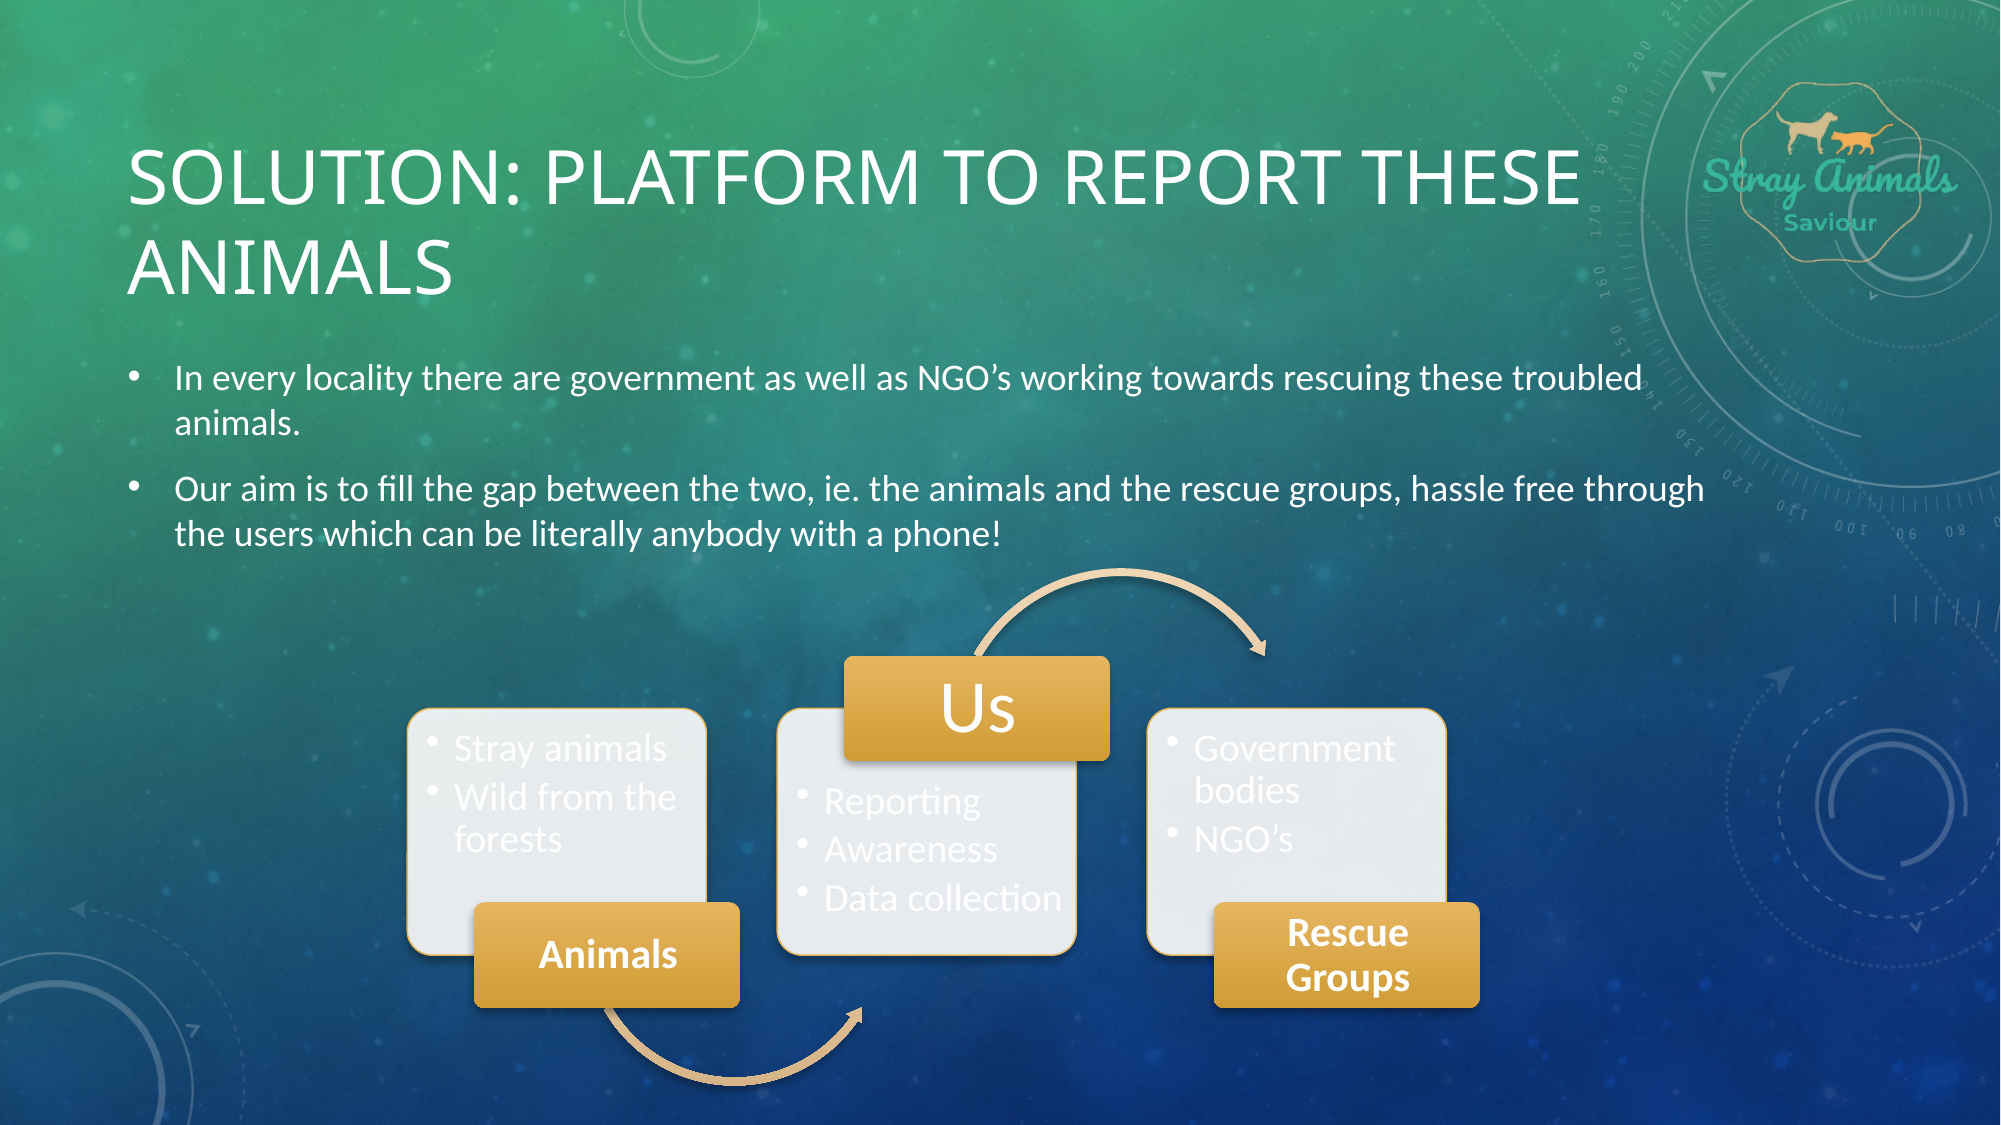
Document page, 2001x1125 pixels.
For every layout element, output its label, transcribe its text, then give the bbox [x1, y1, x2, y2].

picture [0, 0, 2001, 1125]
list In every locality there are government as well as NGO’s working towards rescuing these troubled animals. Our aim is to fill the gap between the two, ie. the animals and the rescue groups, hassle free through the users which can be literally anybody with a phone! [112, 351, 1775, 950]
title Solution: platform to report these animals [112, 99, 1675, 339]
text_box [406, 470, 1481, 1125]
